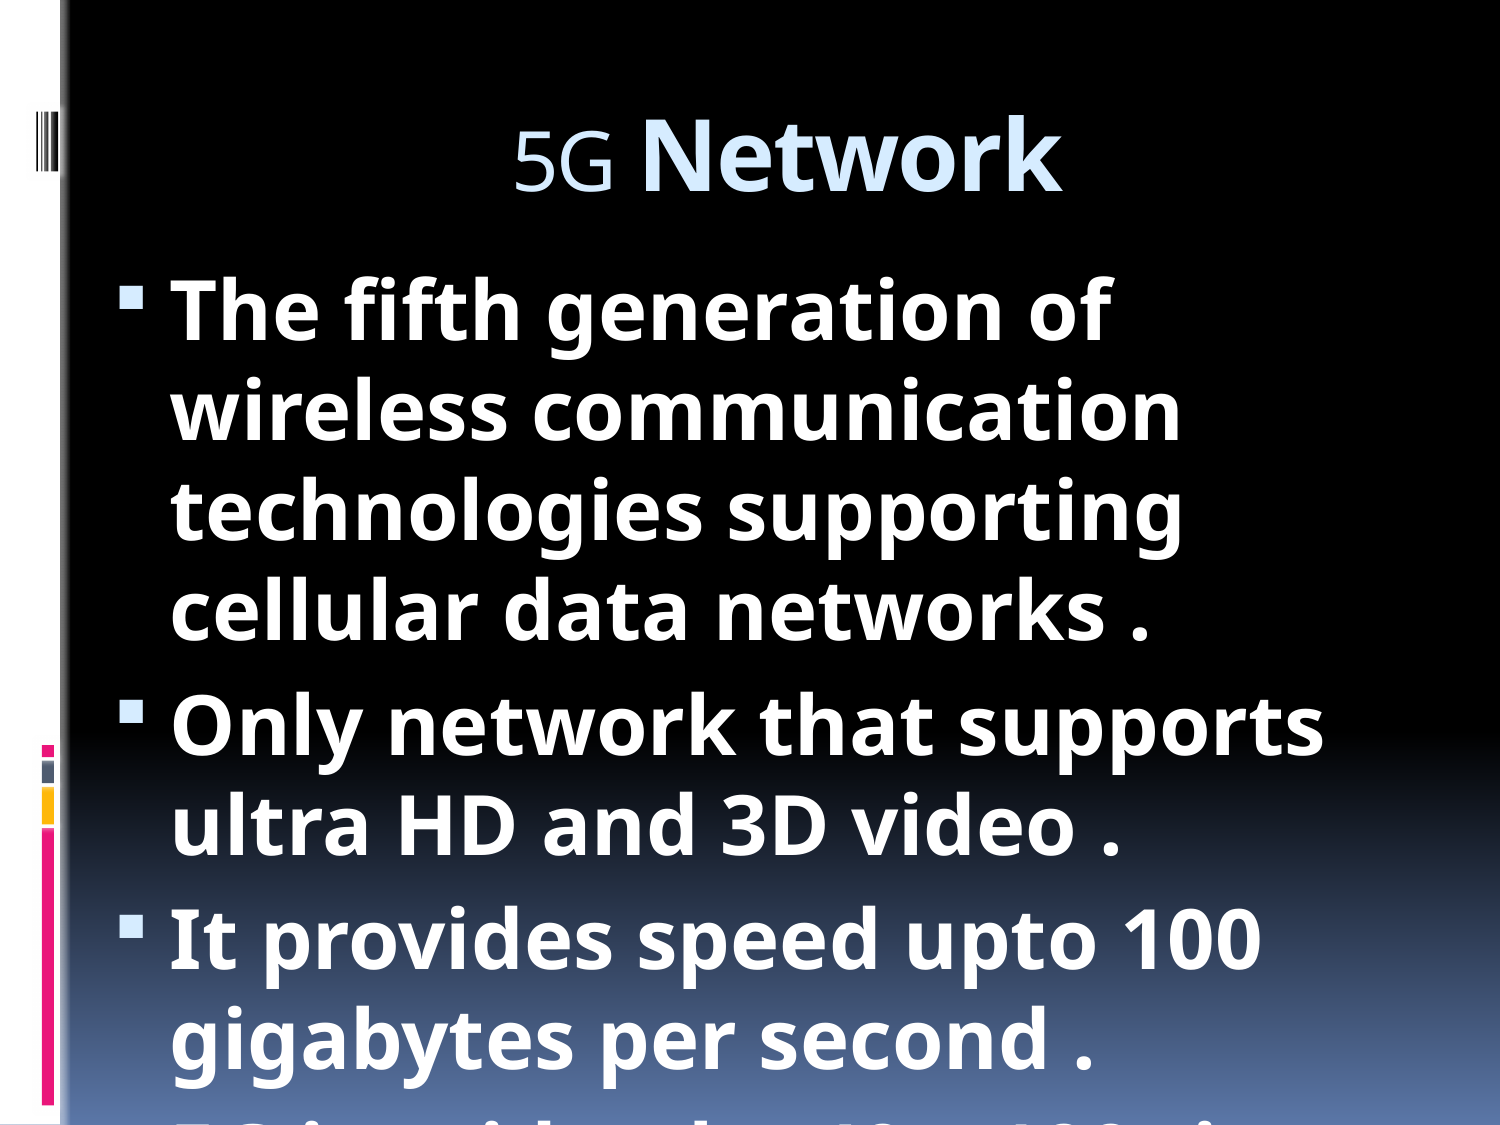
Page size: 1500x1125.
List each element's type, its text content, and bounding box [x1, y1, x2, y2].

title 5G Network [150, 83, 1425, 234]
list The fifth generation of wireless communication technologies supporting cellular data networks . Only network that supports ultra HD and 3D video . It provides speed upto 100 gigabytes per second . 5G is said to be 40 – 100 times faster than 4G network . [87, 249, 1450, 1088]
